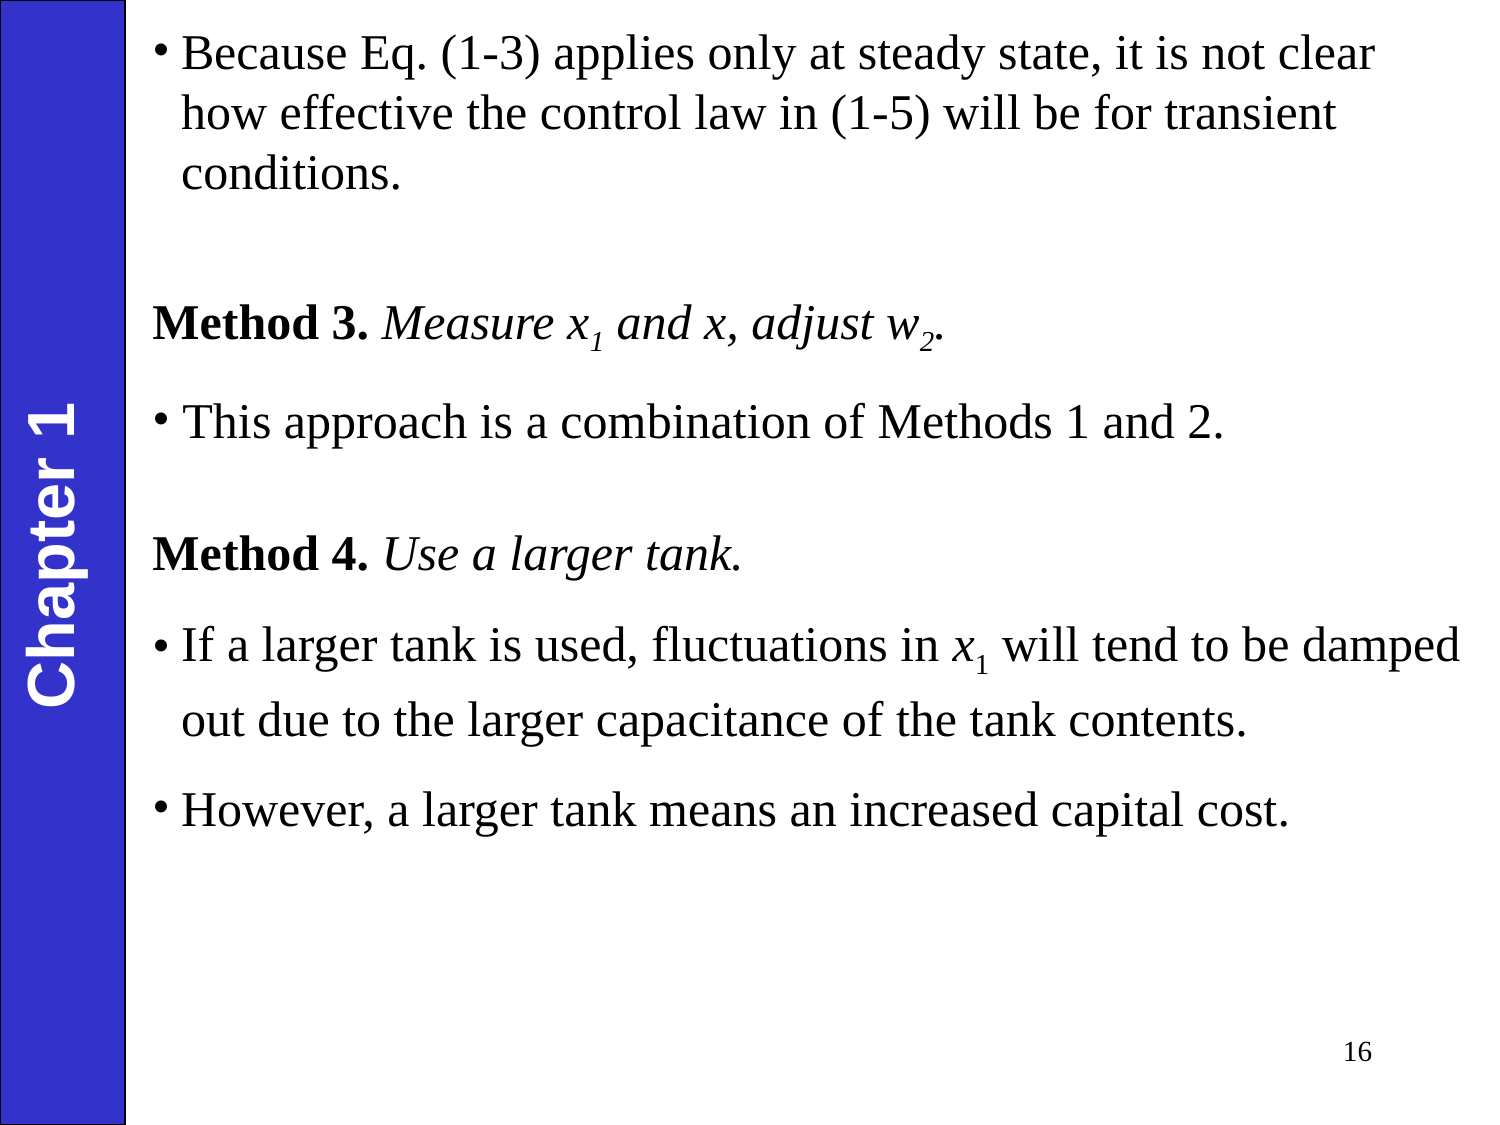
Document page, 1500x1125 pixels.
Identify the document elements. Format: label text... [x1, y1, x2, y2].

text_box Method 3. Measure x1 and x, adjust w2. This approach is a combination of Methods 1 and 2. [137, 274, 1450, 452]
text_box ‹#› [1074, 1024, 1388, 1100]
text_box Method 4. Use a larger tank. If a larger tank is used, fluctuations in x1 will tend to be damped out due to the larger capacitance of the tank contents. However, a larger tank means an increased capital cost. [137, 512, 1500, 845]
text_box Chapter 1 [0, 337, 96, 725]
text_box [0, 0, 125, 1125]
text_box Because Eq. (1-3) applies only at steady state, it is not clear how effective the control law in (1-5) will be for transient conditions. [137, 12, 1475, 208]
